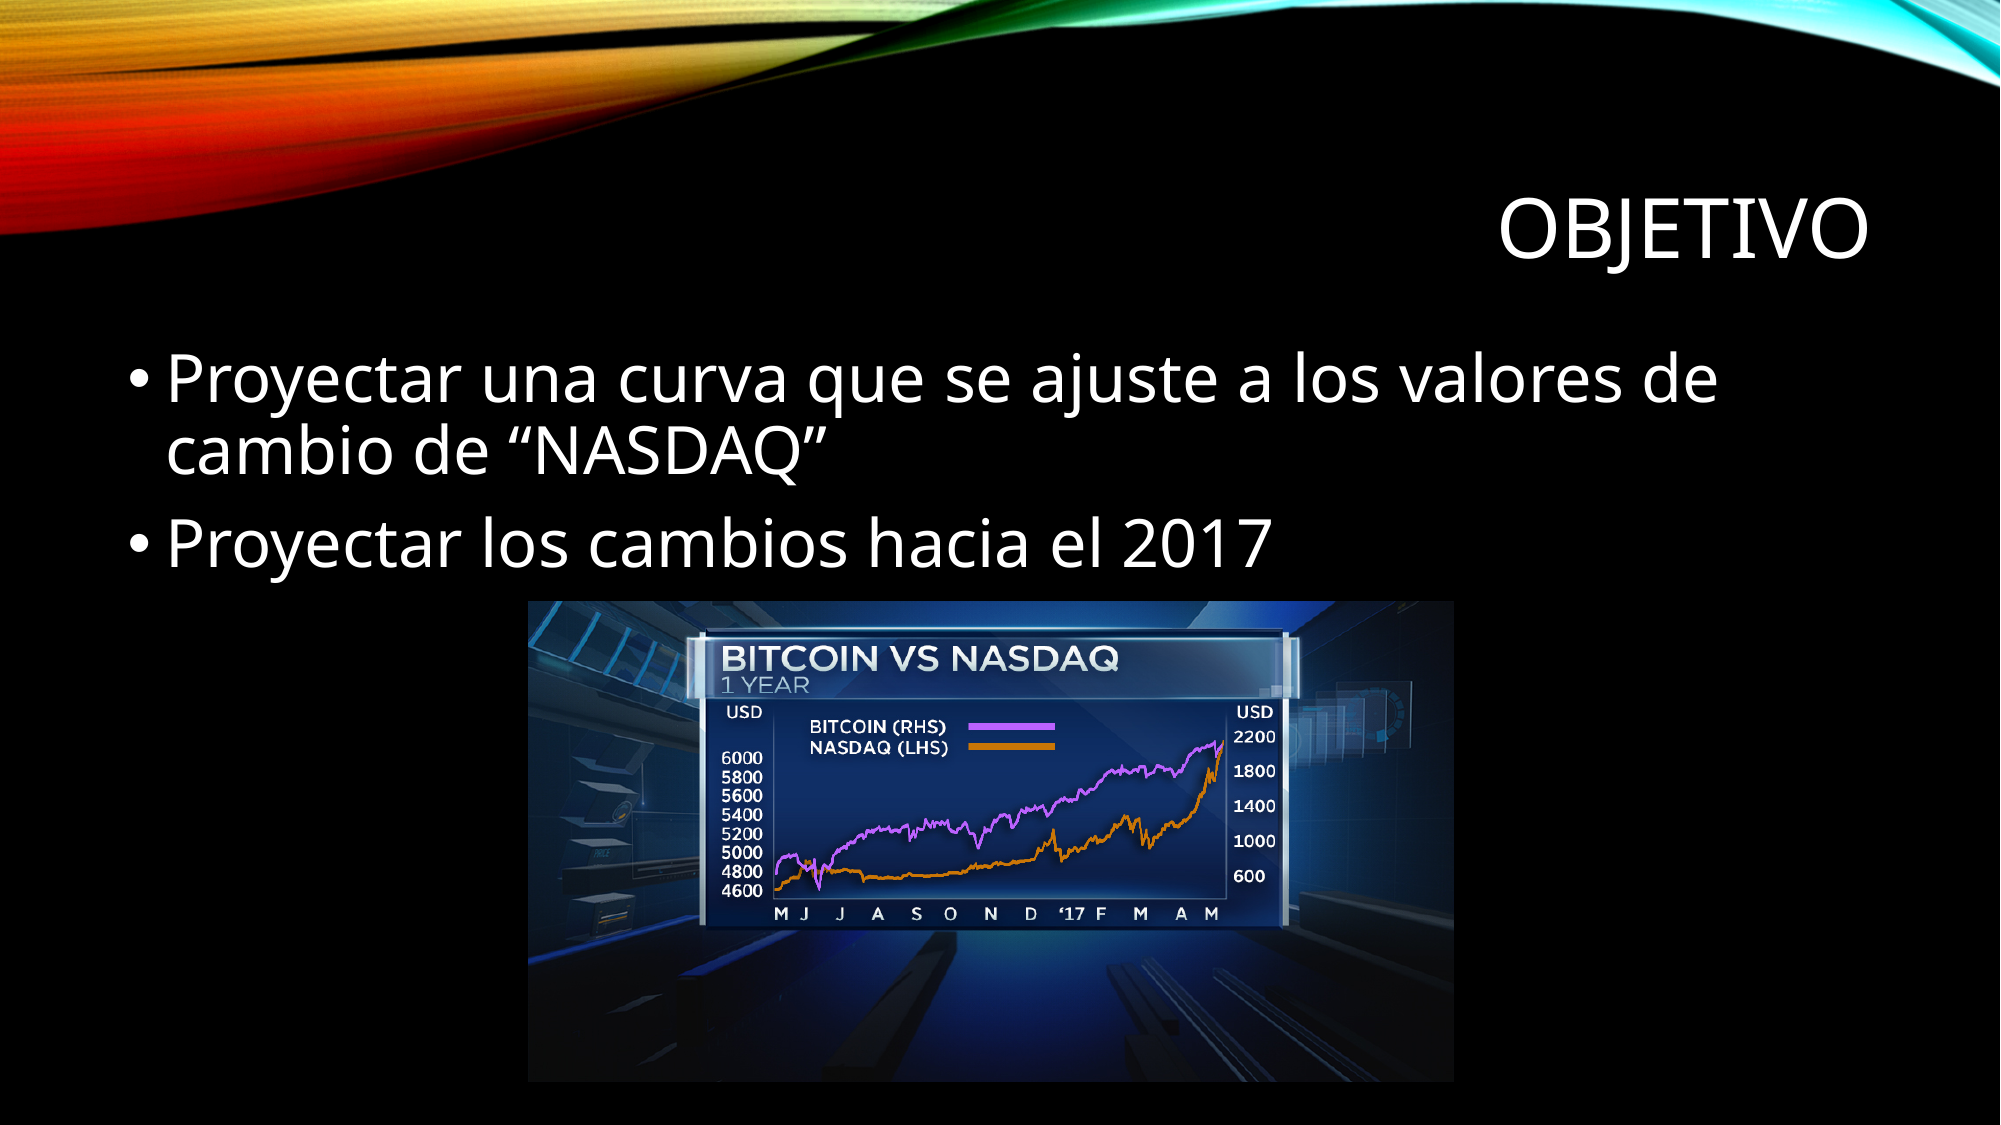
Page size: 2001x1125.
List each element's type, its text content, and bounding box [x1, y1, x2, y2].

picture [527, 600, 1454, 1082]
list Proyectar una curva que se ajuste a los valores de cambio de “NASDAQ” Proyectar los cambios hacia el 2017 [112, 337, 1888, 655]
title objetivo [474, 125, 1888, 337]
picture [0, 0, 2000, 237]
